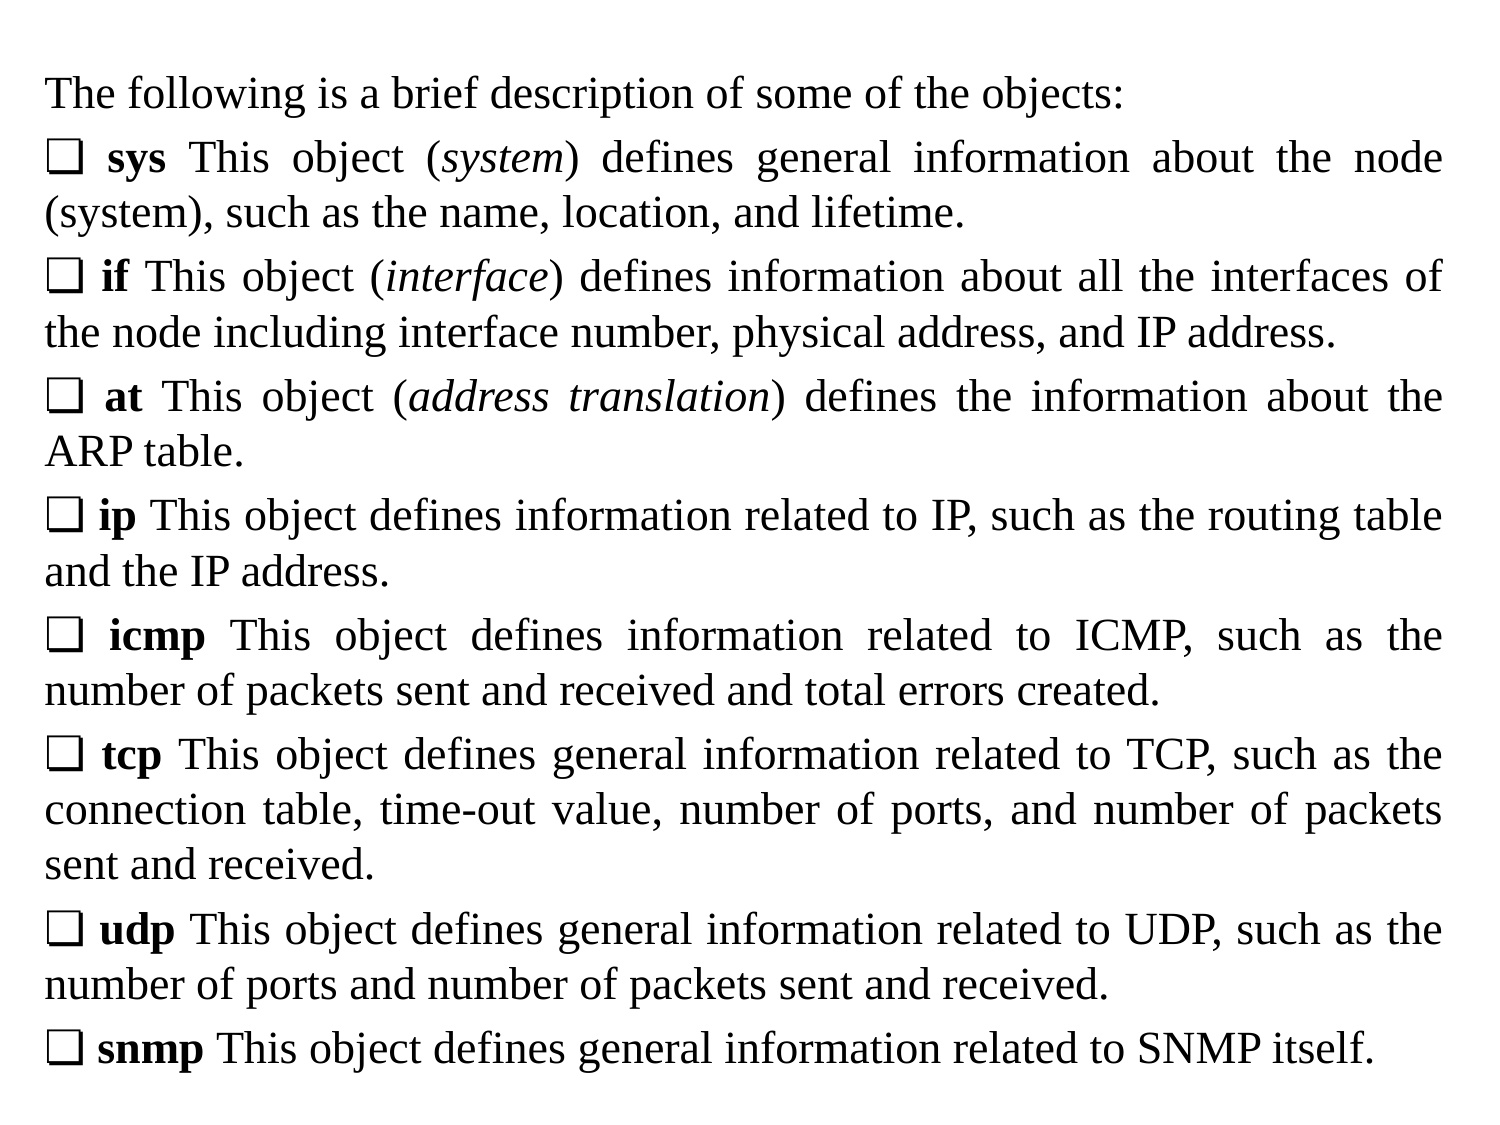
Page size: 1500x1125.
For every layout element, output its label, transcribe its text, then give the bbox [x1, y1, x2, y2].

list The following is a brief description of some of the objects: ❏ sys This object (system) defines general information about the node (system), such as the name, location, and lifetime. ❏ if This object (interface) defines information about all the interfaces of the node including interface number, physical address, and IP address. ❏ at This object (address translation) defines the information about the ARP table. ❏ ip This object defines information related to IP, such as the routing table and the IP address. ❏ icmp This object defines information related to ICMP, such as the number of packets sent and received and total errors created. ❏ tcp This object defines general information related to TCP, such as the connection table, time-out value, number of ports, and number of packets sent and received. ❏ udp This object defines general information related to UDP, such as the number of ports and number of packets sent and received. ❏ snmp This object defines general information related to SNMP itself. [29, 54, 1459, 1094]
